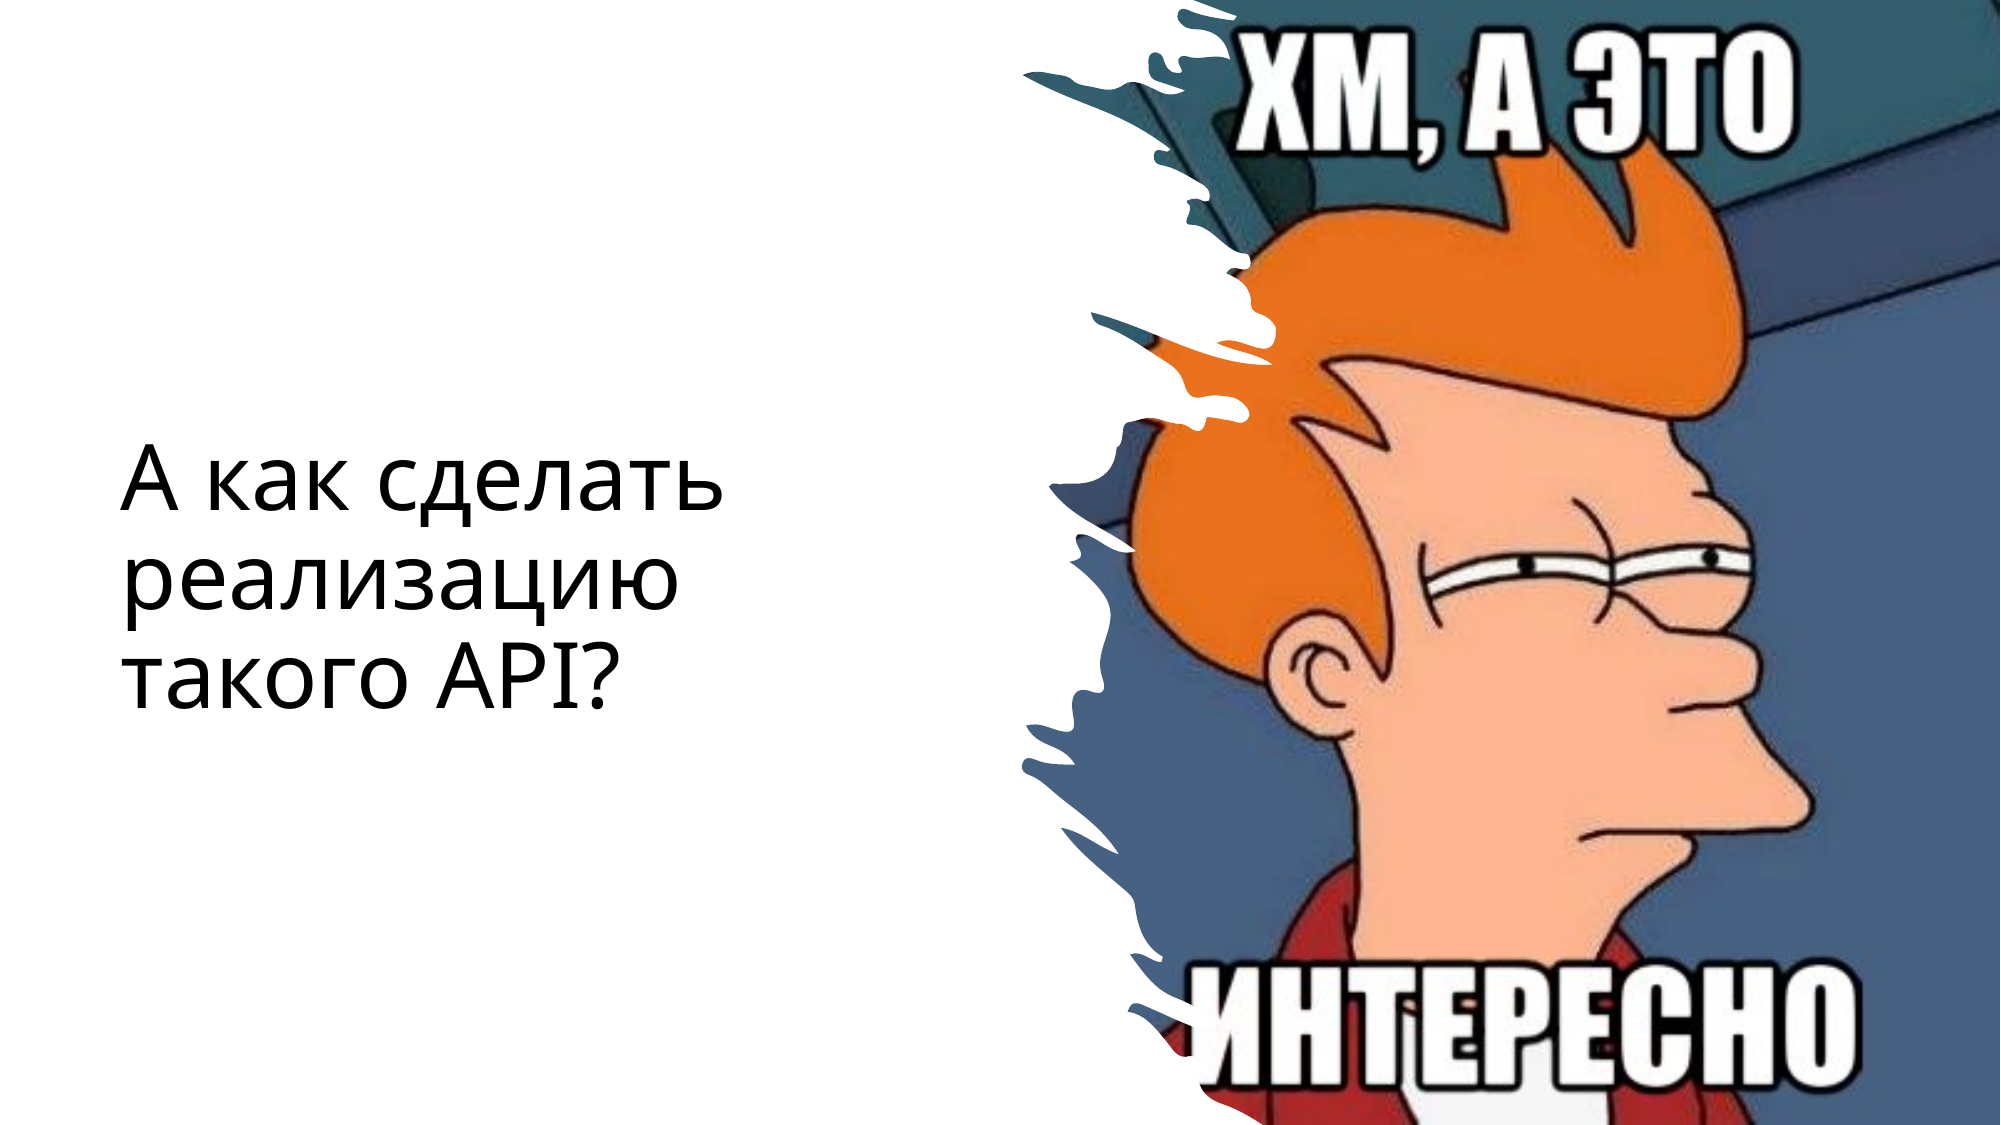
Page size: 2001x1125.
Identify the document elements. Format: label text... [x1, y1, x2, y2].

title А как сделать реализацию такого API? [105, 389, 864, 736]
picture [1021, 0, 2000, 1125]
